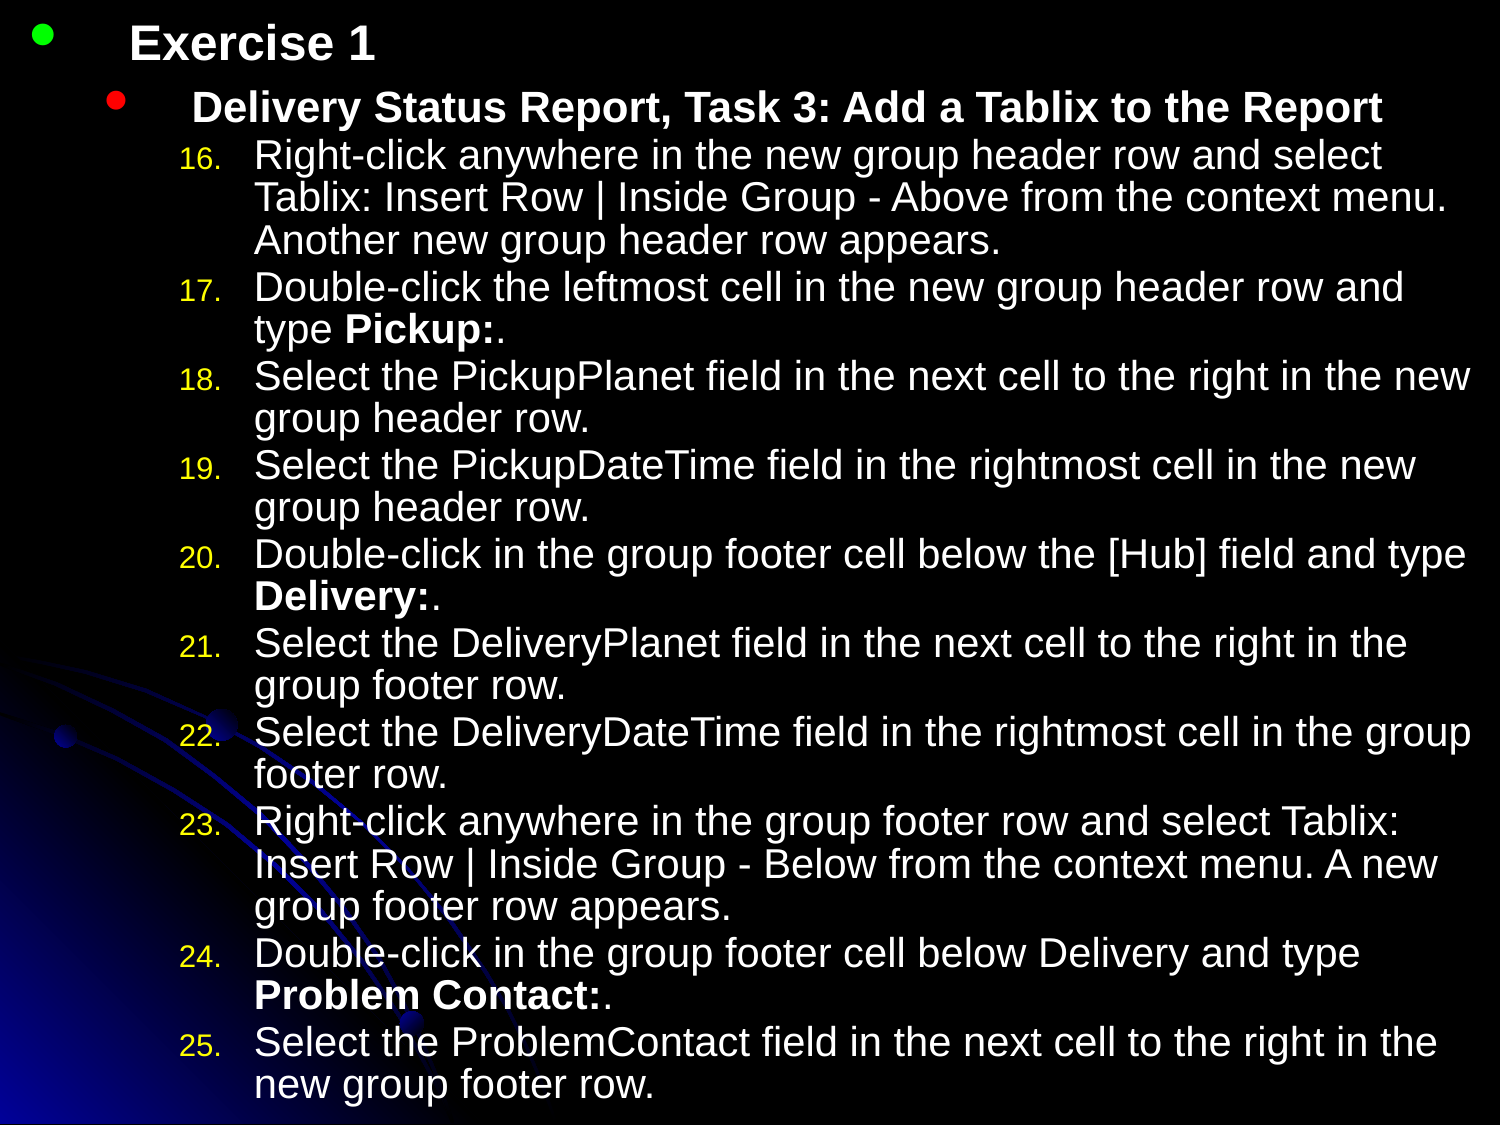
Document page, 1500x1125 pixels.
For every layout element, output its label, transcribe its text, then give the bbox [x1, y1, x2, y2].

list Exercise 1 Delivery Status Report, Task 3: Add a Tablix to the Report Right-click anywhere in the new group header row and select Tablix: Insert Row | Inside Group - Above from the context menu. Another new group header row appears. Double-click the leftmost cell in the new group header row and type Pickup:. Select the PickupPlanet field in the next cell to the right in the new group header row. Select the PickupDateTime field in the rightmost cell in the new group header row. Double-click in the group footer cell below the [Hub] field and type Delivery:. Select the DeliveryPlanet field in the next cell to the right in the group footer row. Select the DeliveryDateTime field in the rightmost cell in the group footer row. Right-click anywhere in the group footer row and select Tablix: Insert Row | Inside Group - Below from the context menu. A new group footer row appears. Double-click in the group footer cell below Delivery and type Problem Contact:. Select the ProblemContact field in the next cell to the right in the new group footer row. [13, 14, 1490, 1124]
